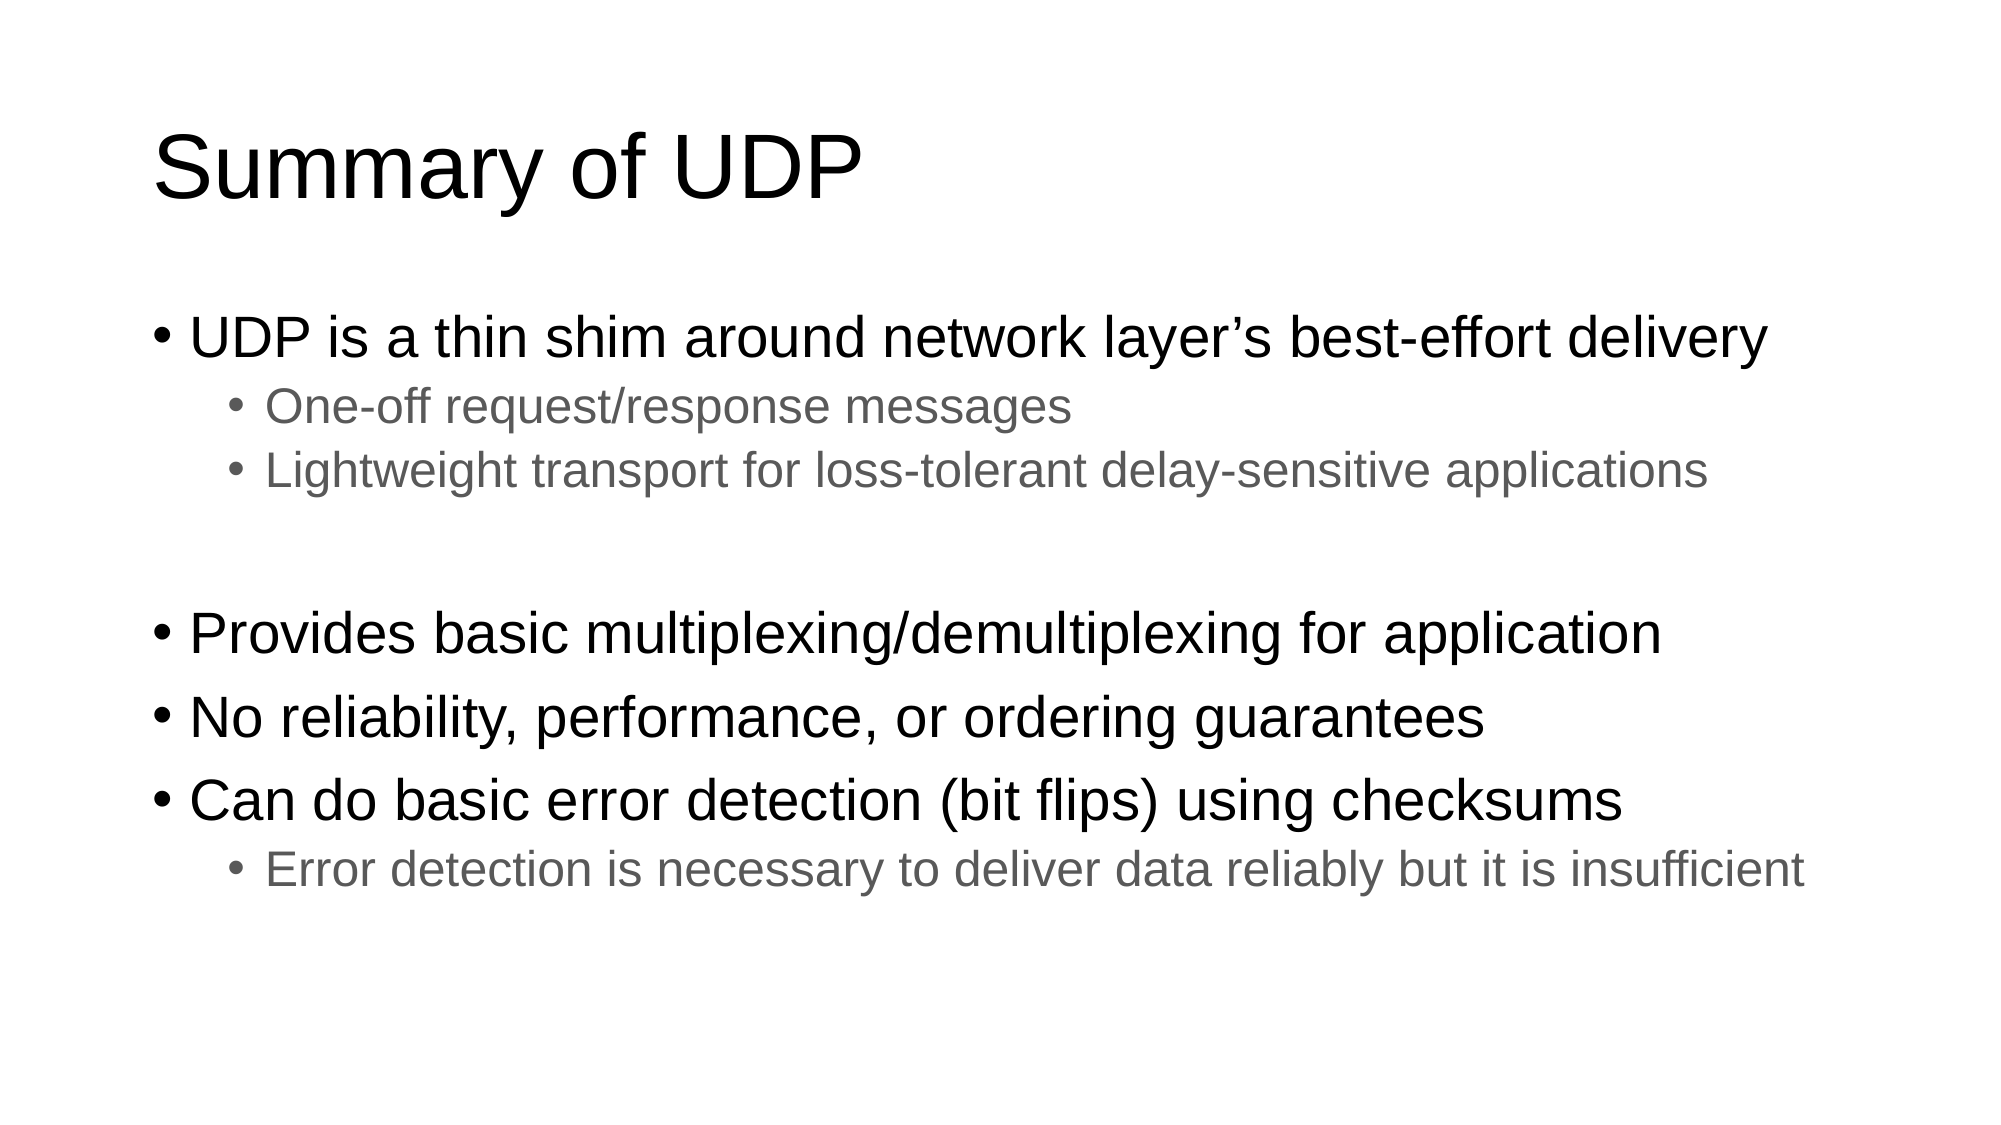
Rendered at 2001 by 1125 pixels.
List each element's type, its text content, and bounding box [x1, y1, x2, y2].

list UDP is a thin shim around network layer’s best-effort delivery One-off request/response messages Lightweight transport for loss-tolerant delay-sensitive applications Provides basic multiplexing/demultiplexing for application No reliability, performance, or ordering guarantees Can do basic error detection (bit flips) using checksums Error detection is necessary to deliver data reliably but it is insufficient [137, 299, 1863, 1066]
title Summary of UDP [137, 59, 1863, 278]
